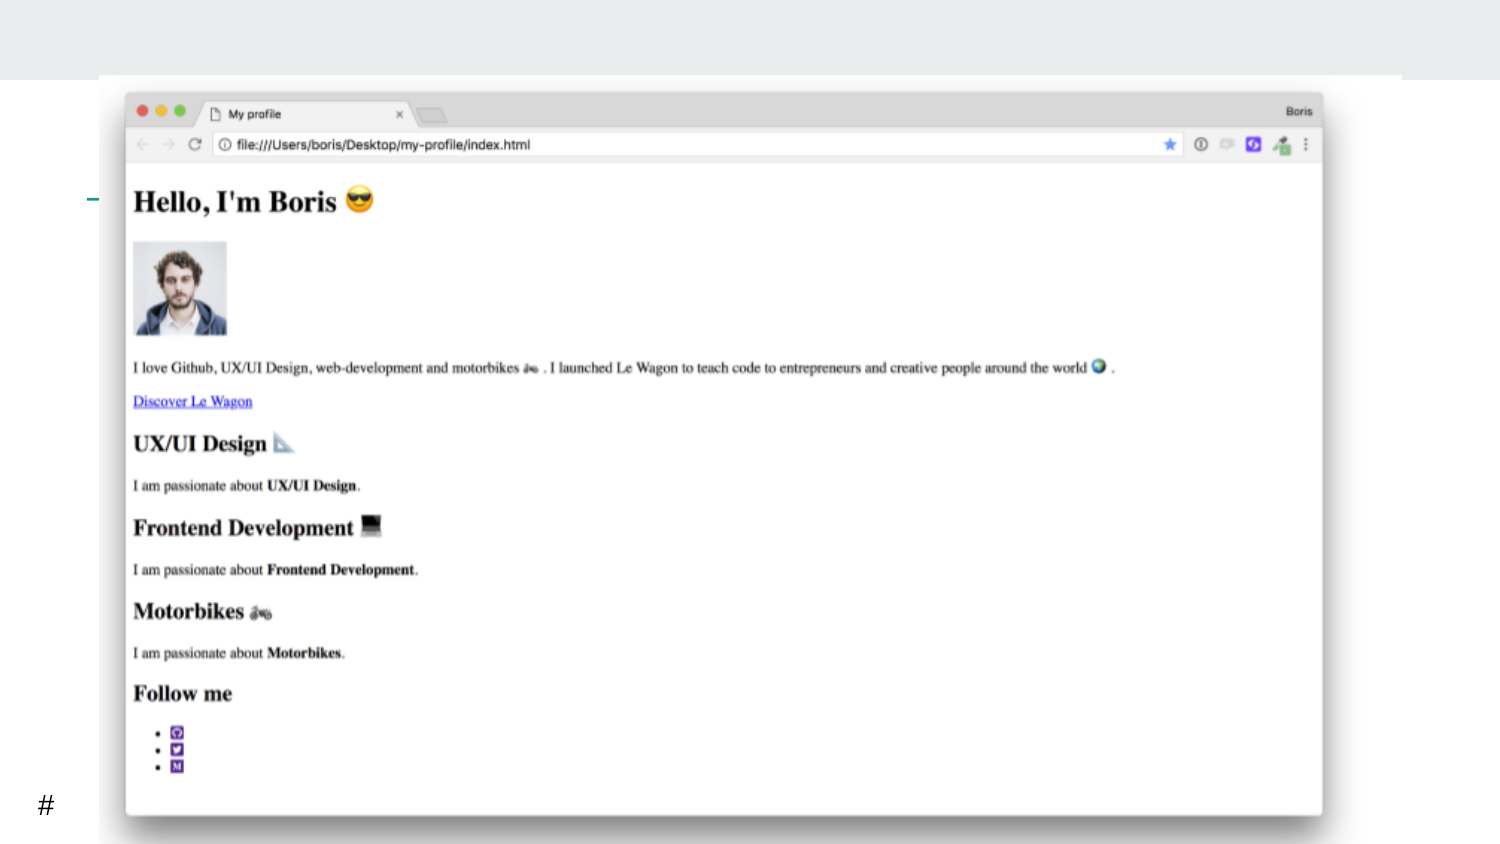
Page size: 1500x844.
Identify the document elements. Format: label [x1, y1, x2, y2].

picture [99, 74, 1402, 844]
